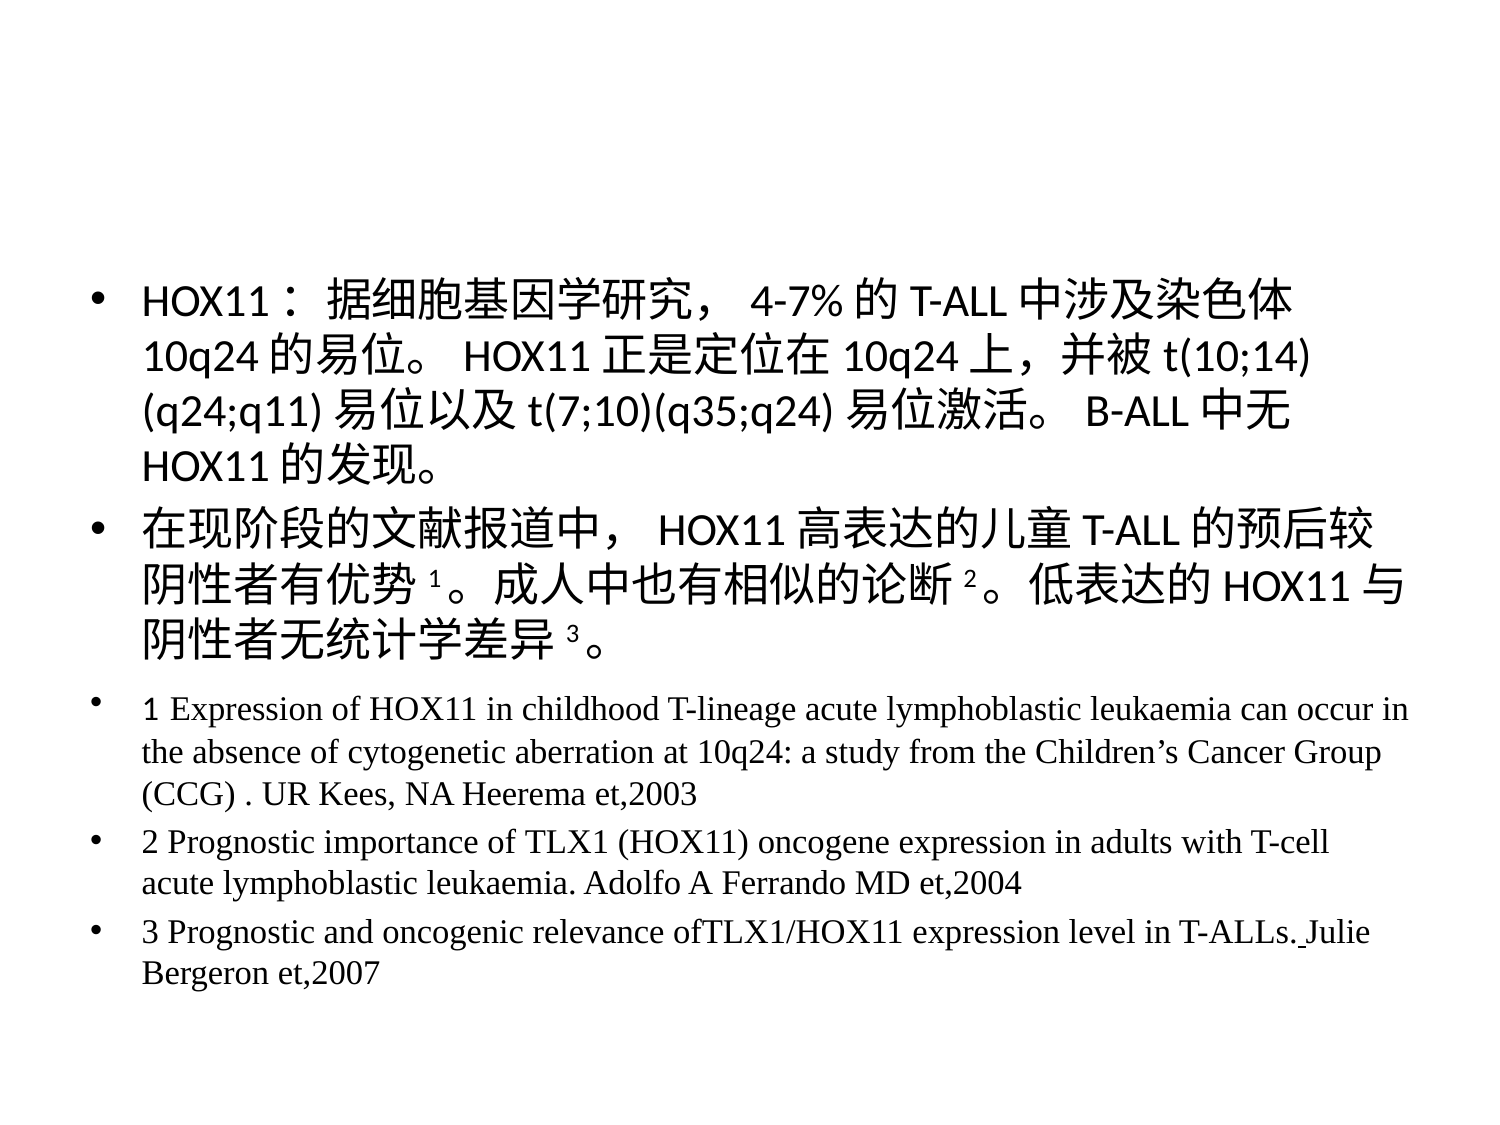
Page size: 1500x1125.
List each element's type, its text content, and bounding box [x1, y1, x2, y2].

list HOX11：据细胞基因学研究，4-7%的T-ALL中涉及染色体10q24的易位。HOX11正是定位在10q24上，并被t(10;14)(q24;q11)易位以及t(7;10)(q35;q24)易位激活。B-ALL中无HOX11的发现。 在现阶段的文献报道中，HOX11高表达的儿童T-ALL的预后较阴性者有优势1。成人中也有相似的论断2。低表达的HOX11与阴性者无统计学差异3。 1 Expression of HOX11 in childhood T-lineage acute lymphoblastic leukaemia can occur in the absence of cytogenetic aberration at 10q24: a study from the Children’s Cancer Group (CCG) . UR Kees, NA Heerema et,2003 2 Prognostic importance of TLX1 (HOX11) oncogene expression in adults with T-cell acute lymphoblastic leukaemia. Adolfo A Ferrando MD et,2004 3 Prognostic and oncogenic relevance ofTLX1/HOX11 expression level in T-ALLs. Julie Bergeron et,2007 [75, 262, 1425, 1005]
